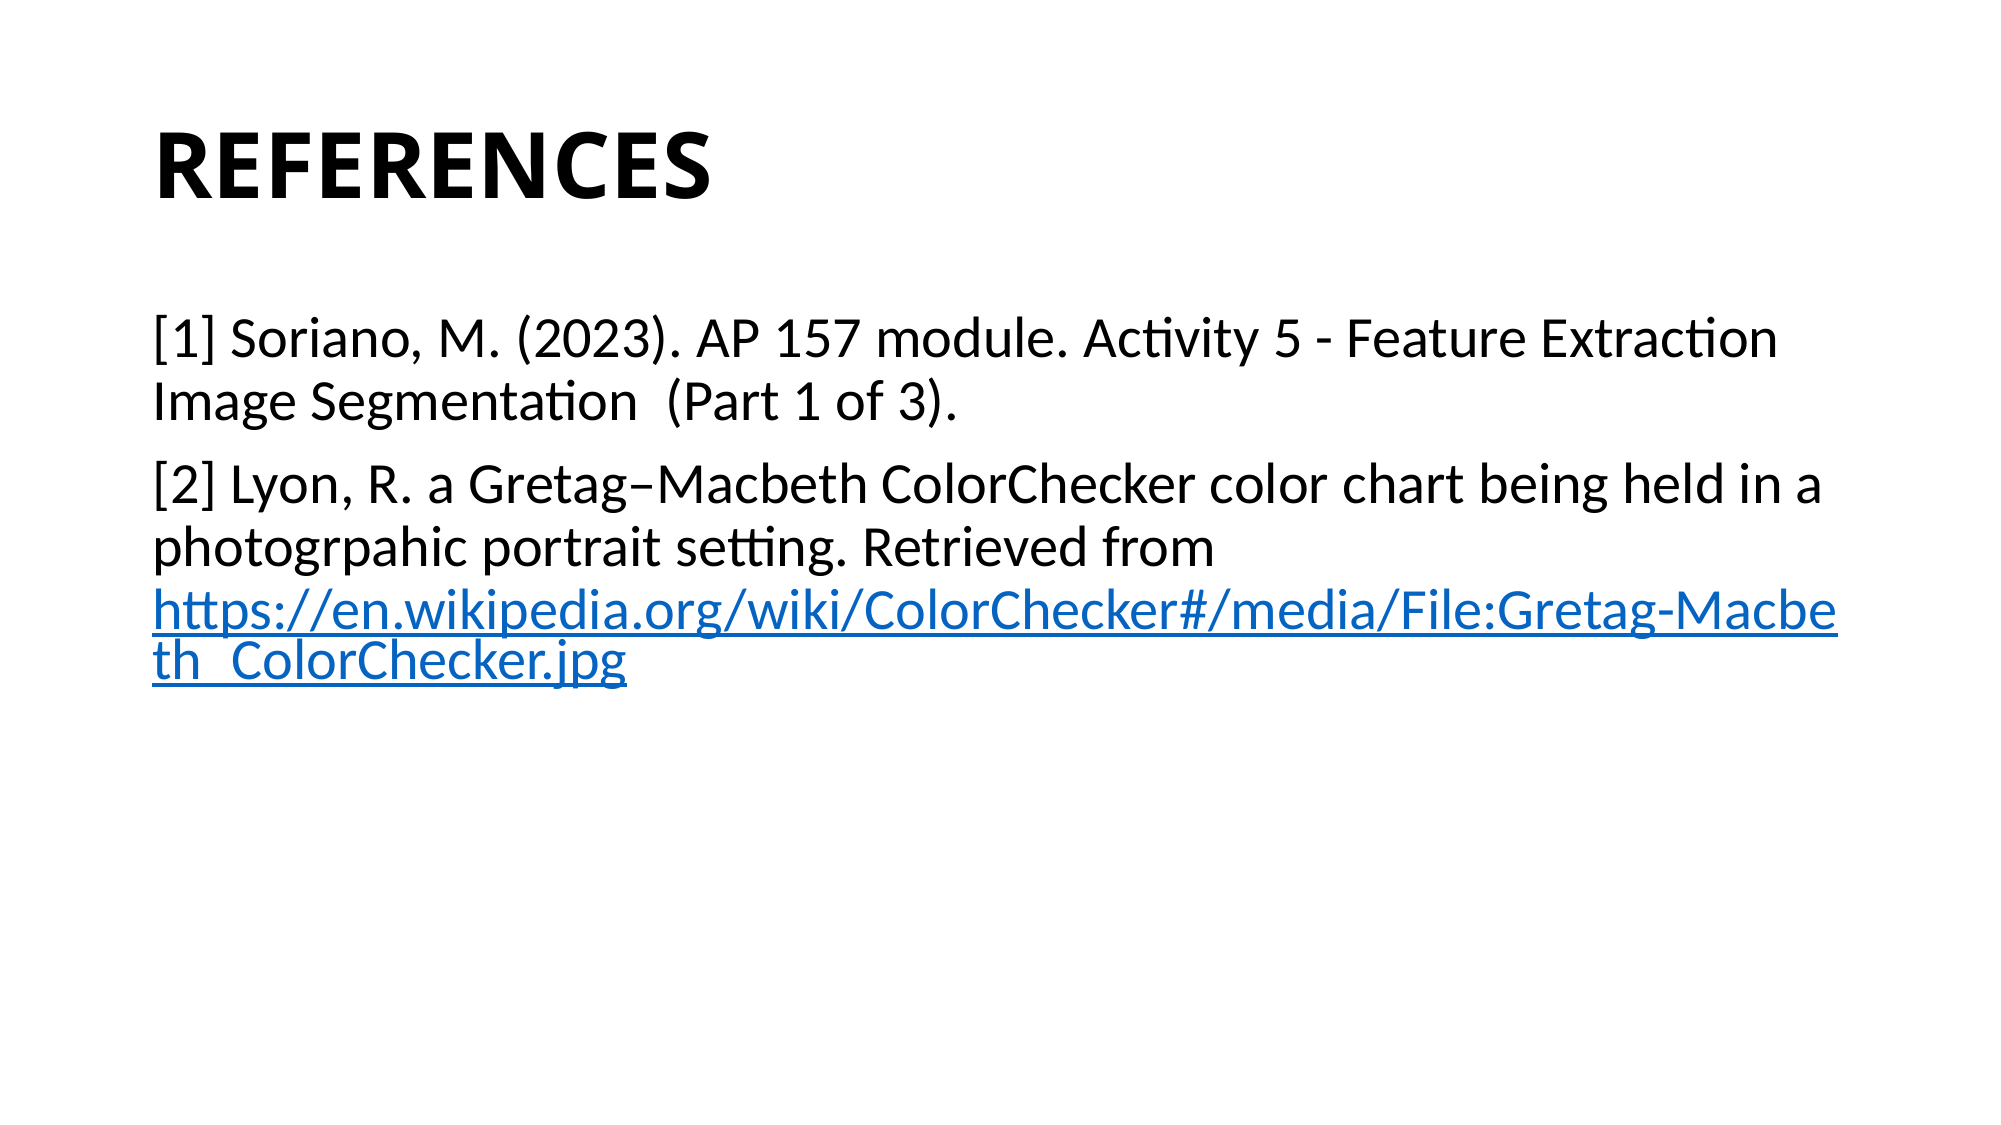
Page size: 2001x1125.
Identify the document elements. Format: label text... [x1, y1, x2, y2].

title REFERENCES [137, 59, 1863, 278]
list [1] Soriano, M. (2023). AP 157 module. Activity 5 - Feature Extraction Image Segmentation (Part 1 of 3). [2] Lyon, R. a Gretag–Macbeth ColorChecker color chart being held in a photogrpahic portrait setting. Retrieved from https://en.wikipedia.org/wiki/ColorChecker#/media/File:Gretag-Macbeth_ColorChecker.jpg [137, 299, 1863, 1014]
